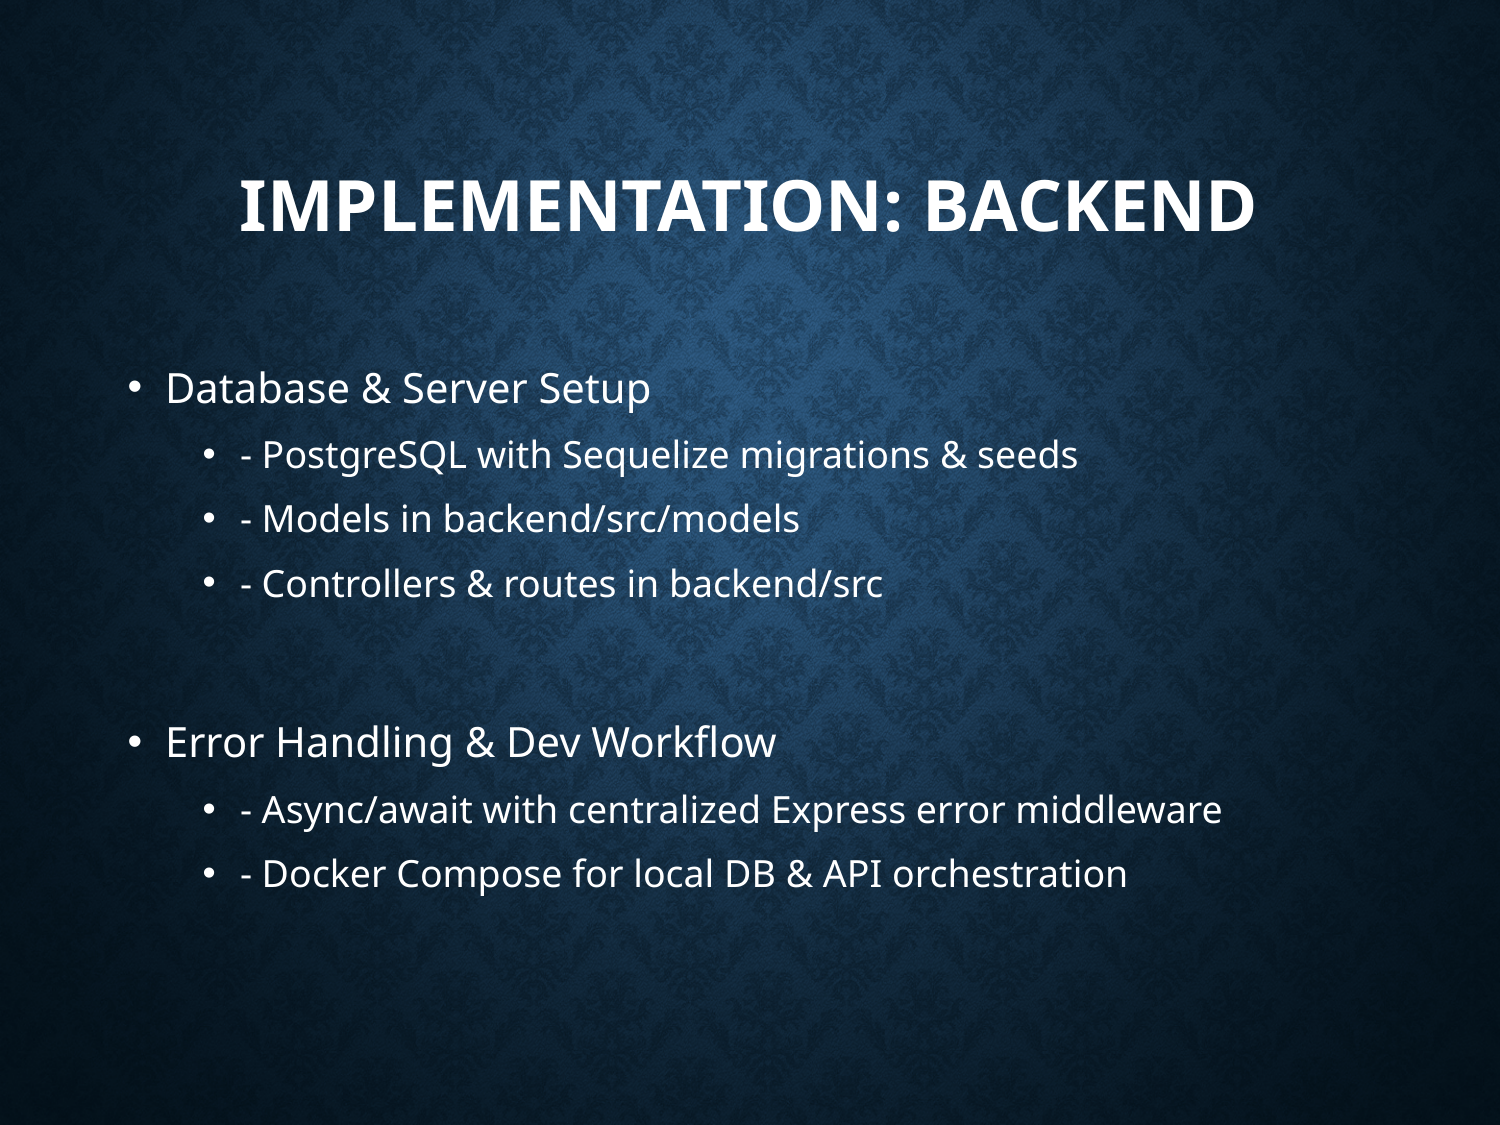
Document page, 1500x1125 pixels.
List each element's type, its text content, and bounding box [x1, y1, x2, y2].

title Implementation: Backend [112, 99, 1387, 318]
list Database & Server Setup - PostgreSQL with Sequelize migrations & seeds - Models in backend/src/models - Controllers & routes in backend/src Error Handling & Dev Workflow - Async/await with centralized Express error middleware - Docker Compose for local DB & API orchestration [112, 343, 1387, 950]
